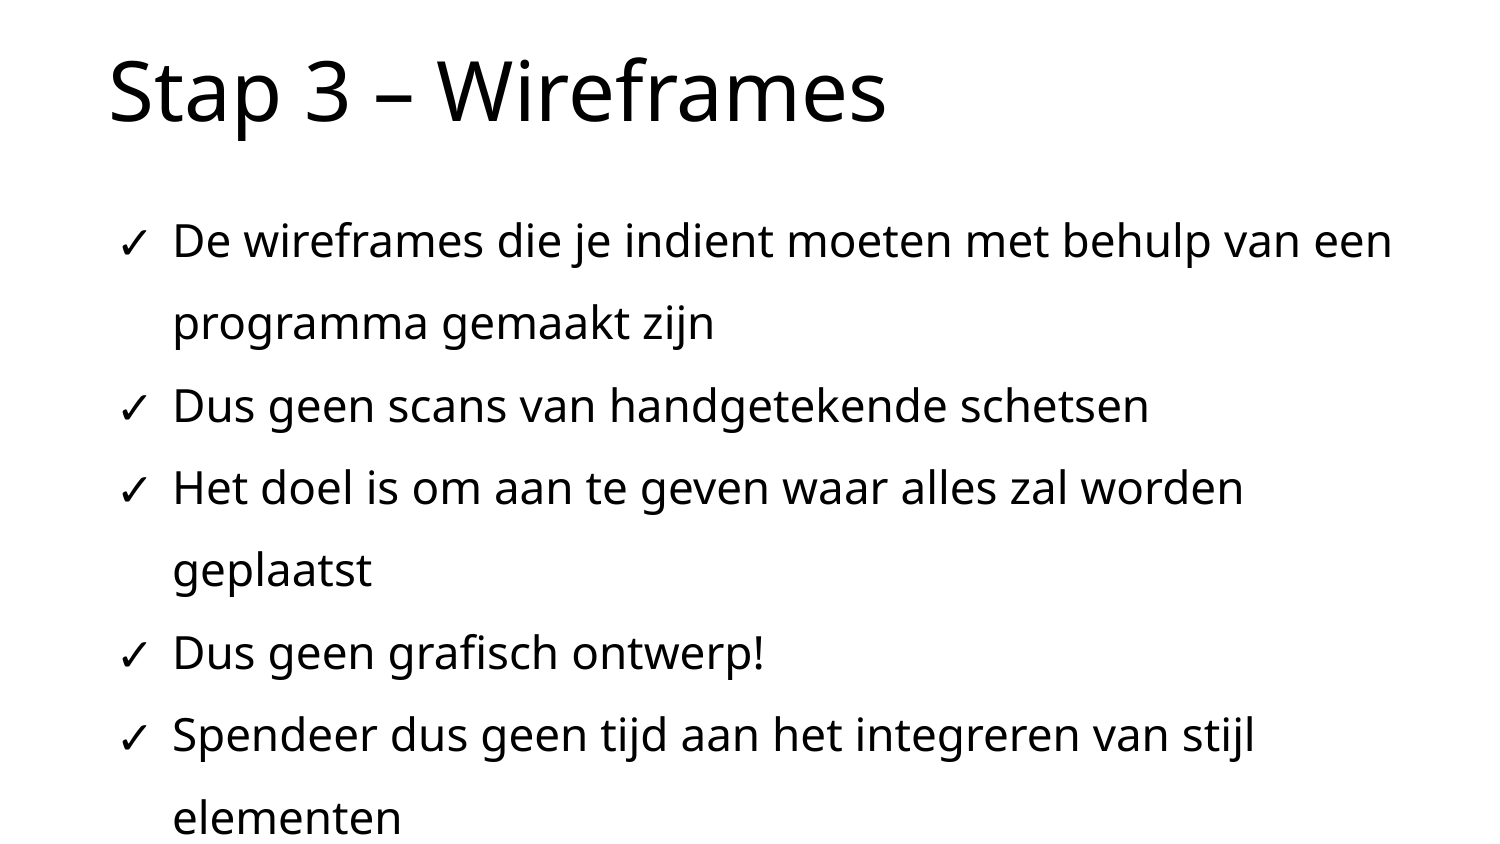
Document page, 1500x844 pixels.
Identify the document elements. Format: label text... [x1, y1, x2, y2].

text_box De wireframes die je indient moeten met behulp van een programma gemaakt zijn Dus geen scans van handgetekende schetsen Het doel is om aan te geven waar alles zal worden geplaatst Dus geen grafisch ontwerp! Spendeer dus geen tijd aan het integreren van stijl elementen [82, 176, 1442, 688]
text_box Stap 3 – Wireframes [93, 30, 1500, 118]
